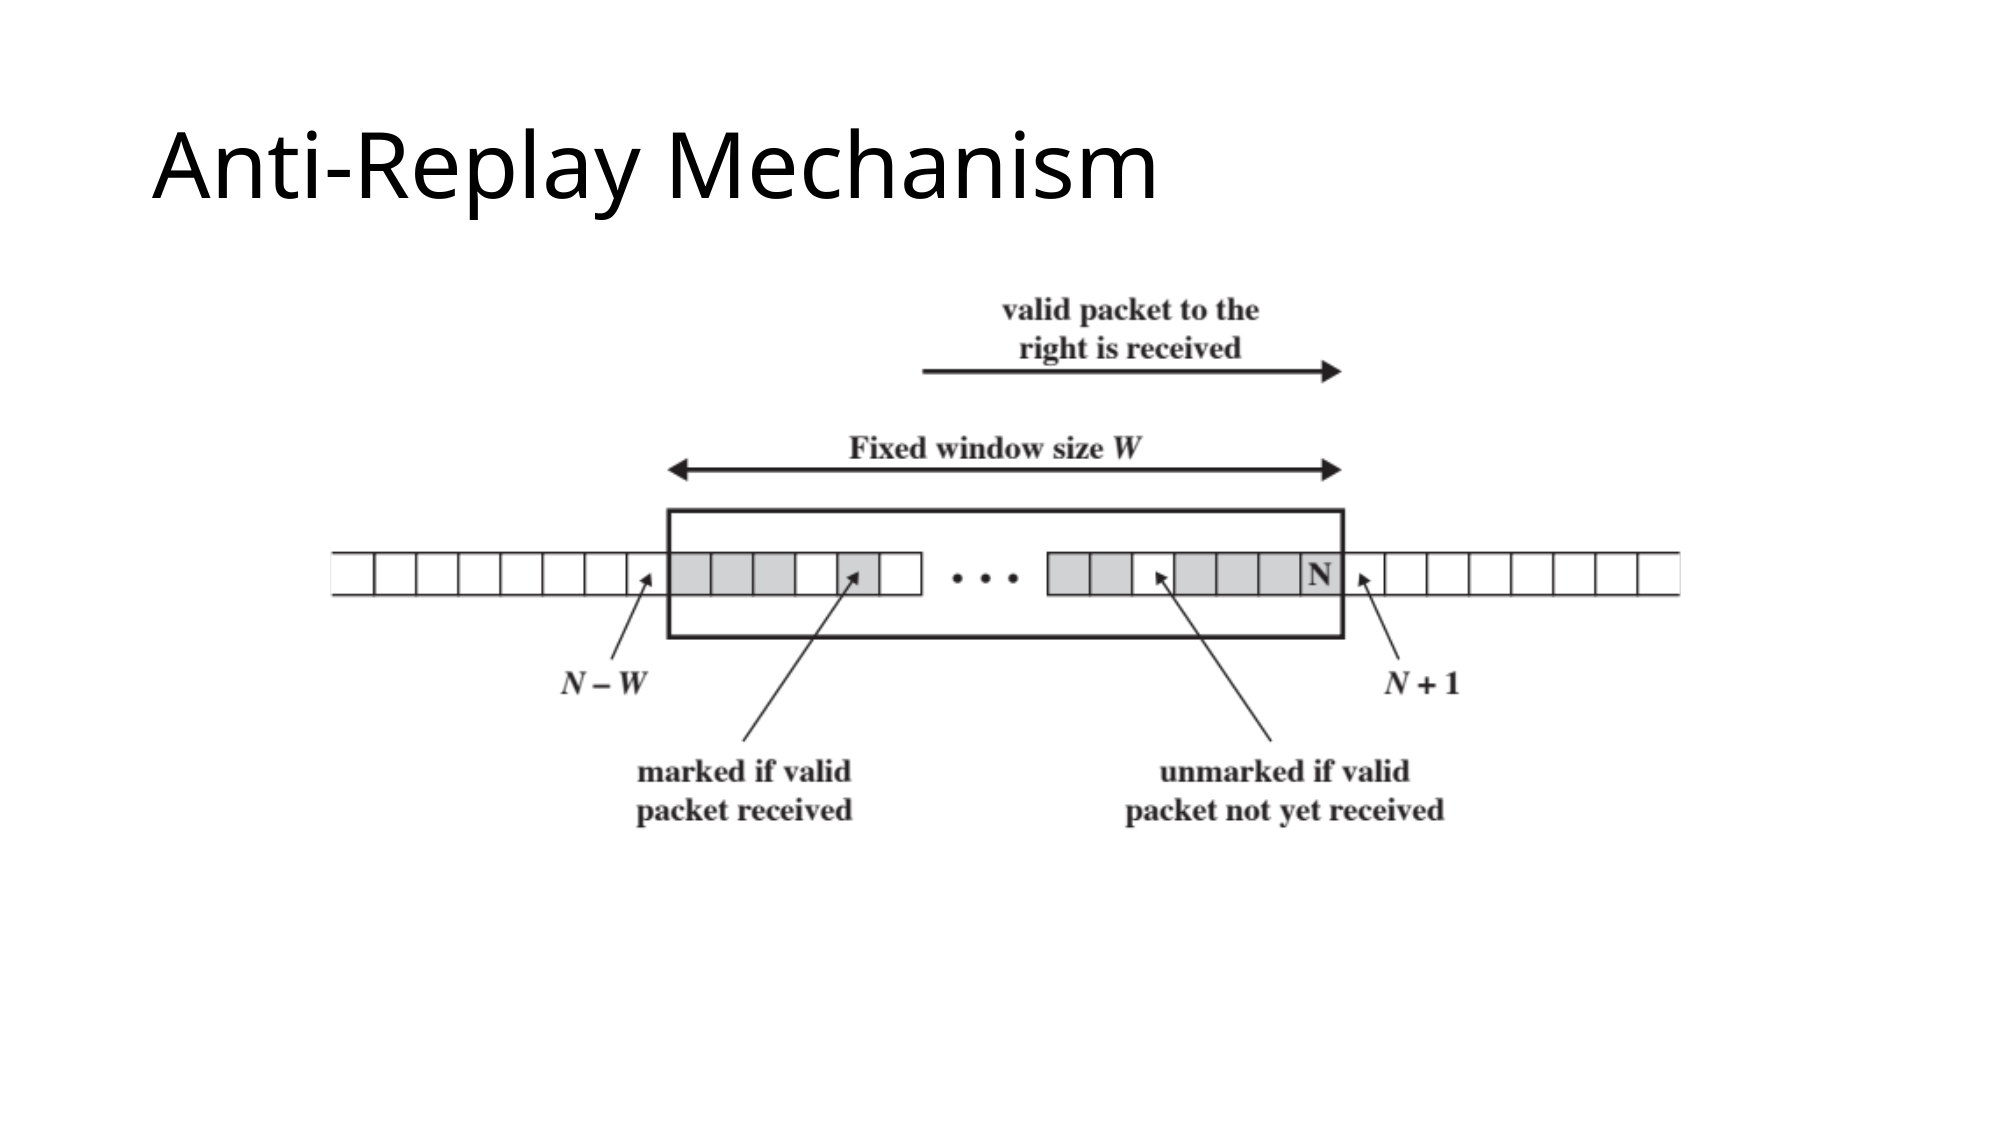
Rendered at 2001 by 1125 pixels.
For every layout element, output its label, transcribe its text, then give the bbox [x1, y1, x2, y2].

picture [283, 281, 1713, 988]
title Anti-Replay Mechanism [137, 59, 1863, 278]
